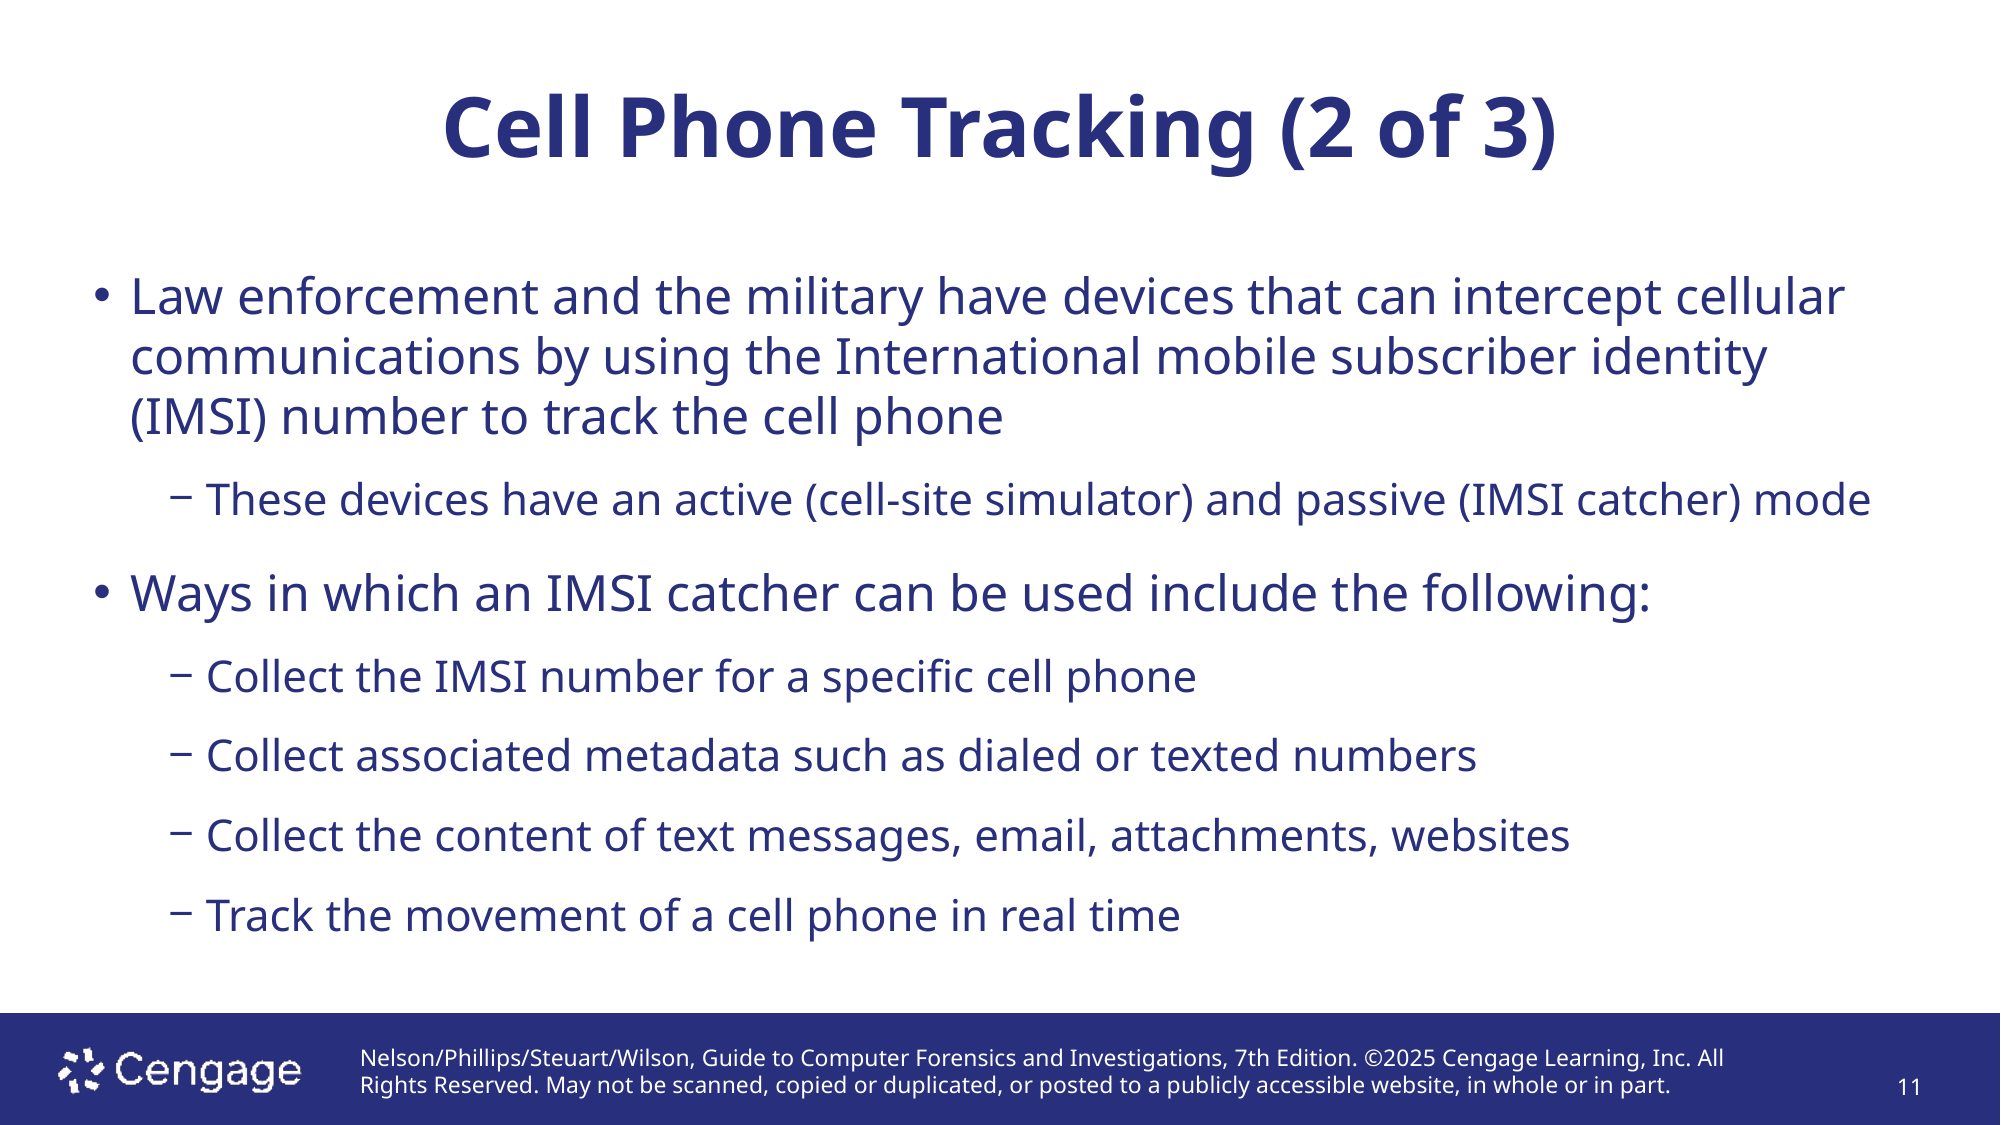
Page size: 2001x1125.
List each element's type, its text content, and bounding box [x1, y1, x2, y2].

title Cell Phone Tracking (2 of 3) [78, 77, 1923, 278]
list Law enforcement and the military have devices that can intercept cellular communications by using the International mobile subscriber identity (IMSI) number to track the cell phone These devices have an active (cell-site simulator) and passive (IMSI catcher) mode Ways in which an IMSI catcher can be used include the following: Collect the IMSI number for a specific cell phone Collect associated metadata such as dialed or texted numbers Collect the content of text messages, email, attachments, websites Track the movement of a cell phone in real time [78, 278, 1923, 971]
picture [30, 1020, 329, 1122]
